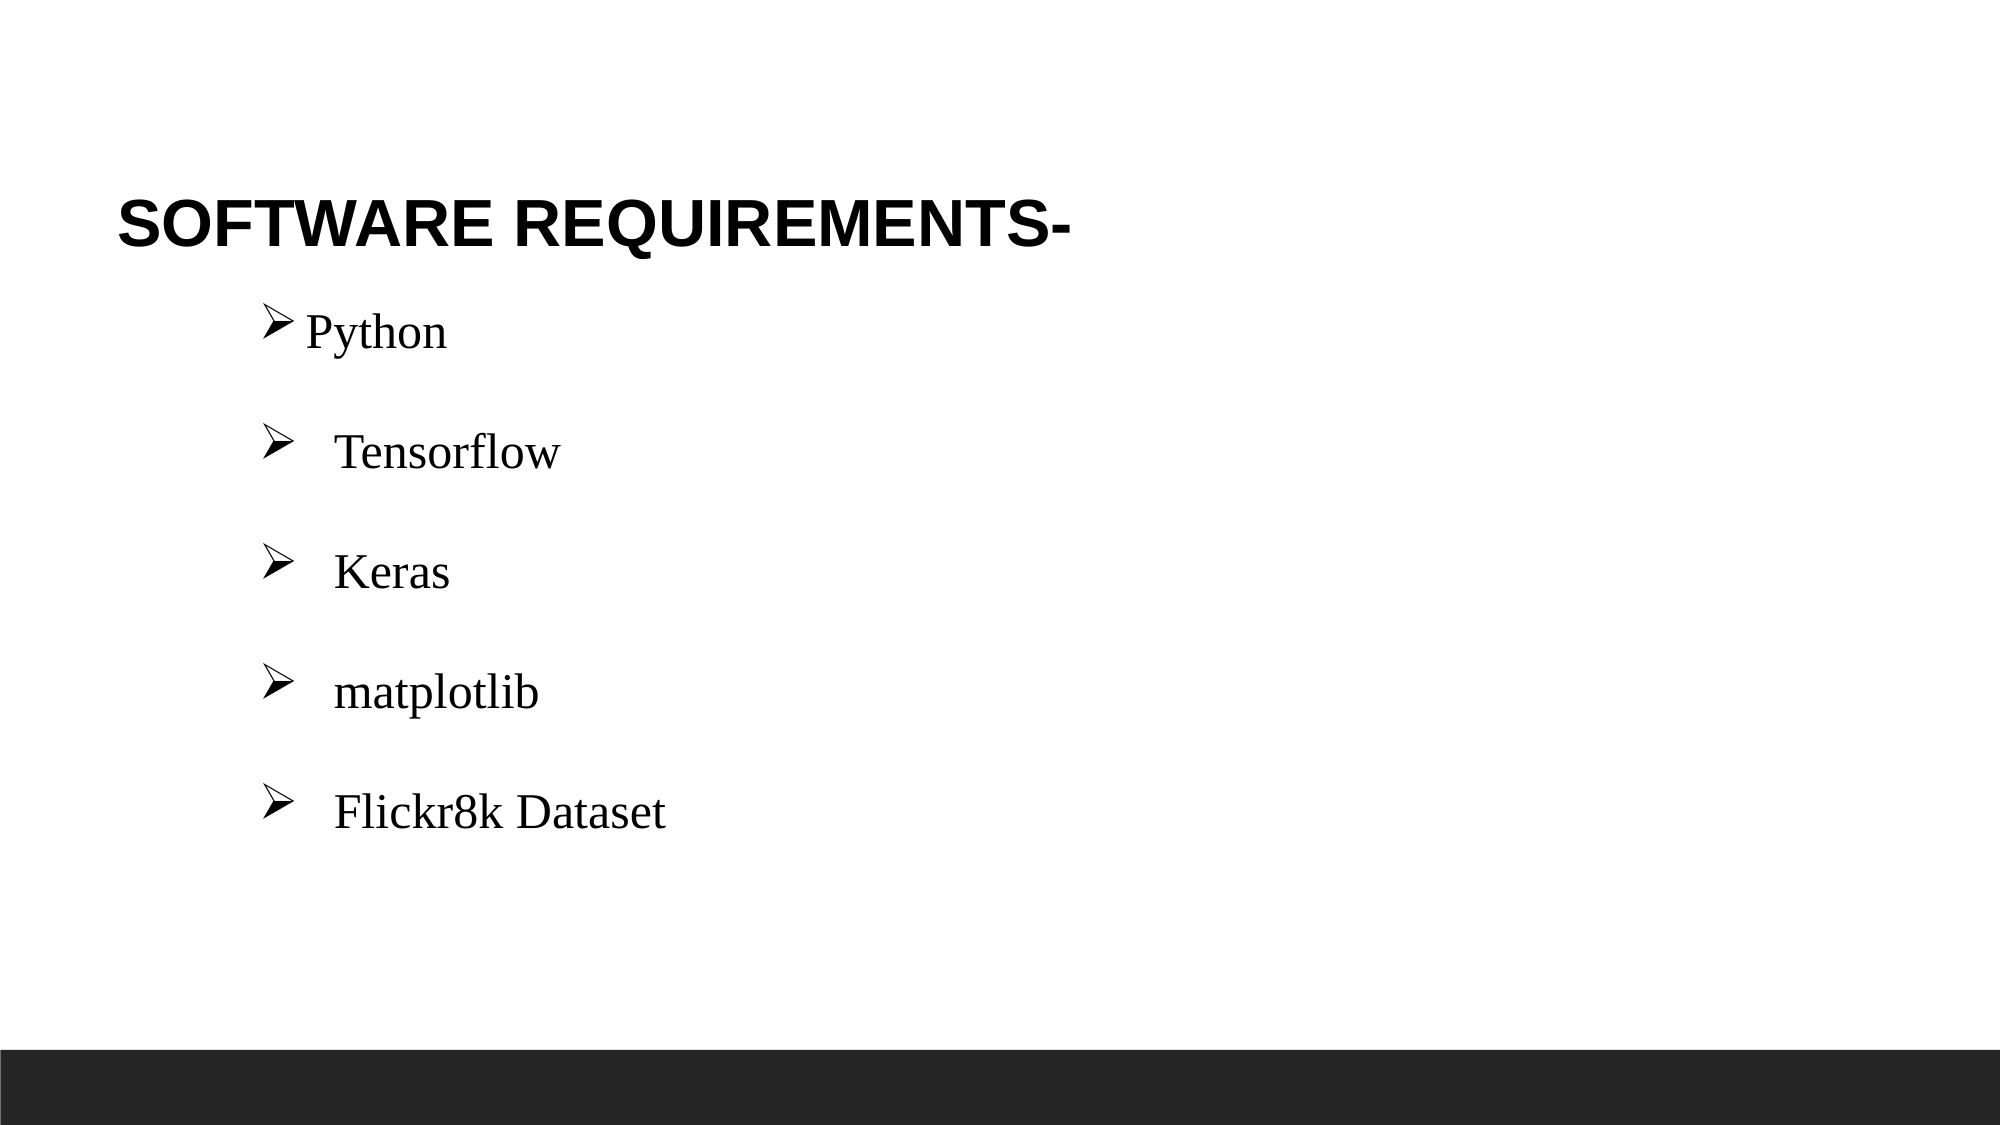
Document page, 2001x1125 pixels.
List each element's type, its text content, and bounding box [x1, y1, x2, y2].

text_box SOFTWARE REQUIREMENTS- [102, 172, 1103, 268]
text_box Python Tensorflow Keras matplotlib Flickr8k Dataset [244, 290, 973, 868]
